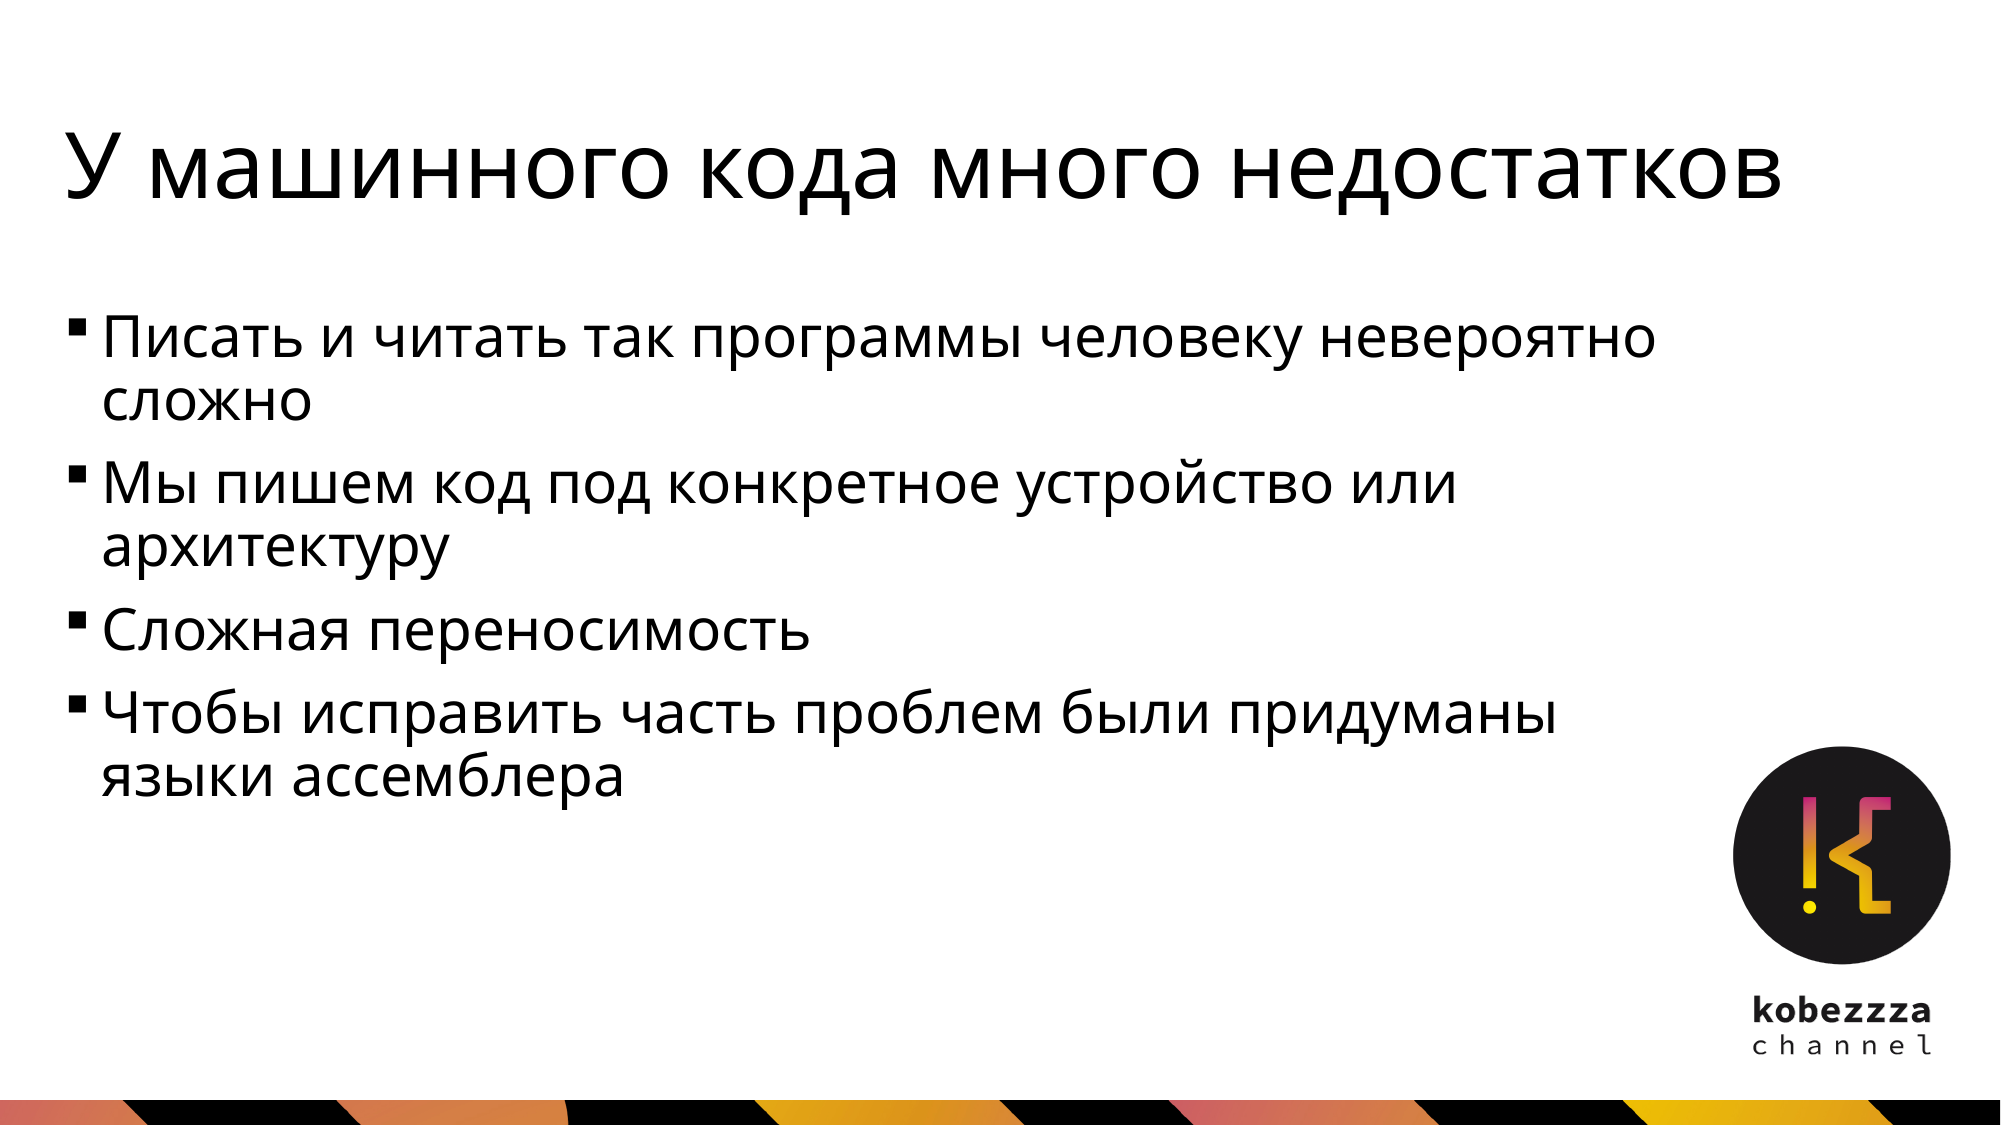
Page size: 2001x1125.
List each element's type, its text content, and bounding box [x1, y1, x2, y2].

list Писать и читать так программы человеку невероятно сложно Мы пишем код под конкретное устройство или архитектуру Сложная переносимость Чтобы исправить часть проблем были придуманы языки ассемблера [49, 299, 1695, 1014]
title У машинного кода много недостатков [49, 59, 1913, 278]
picture [0, 0, 2001, 1125]
